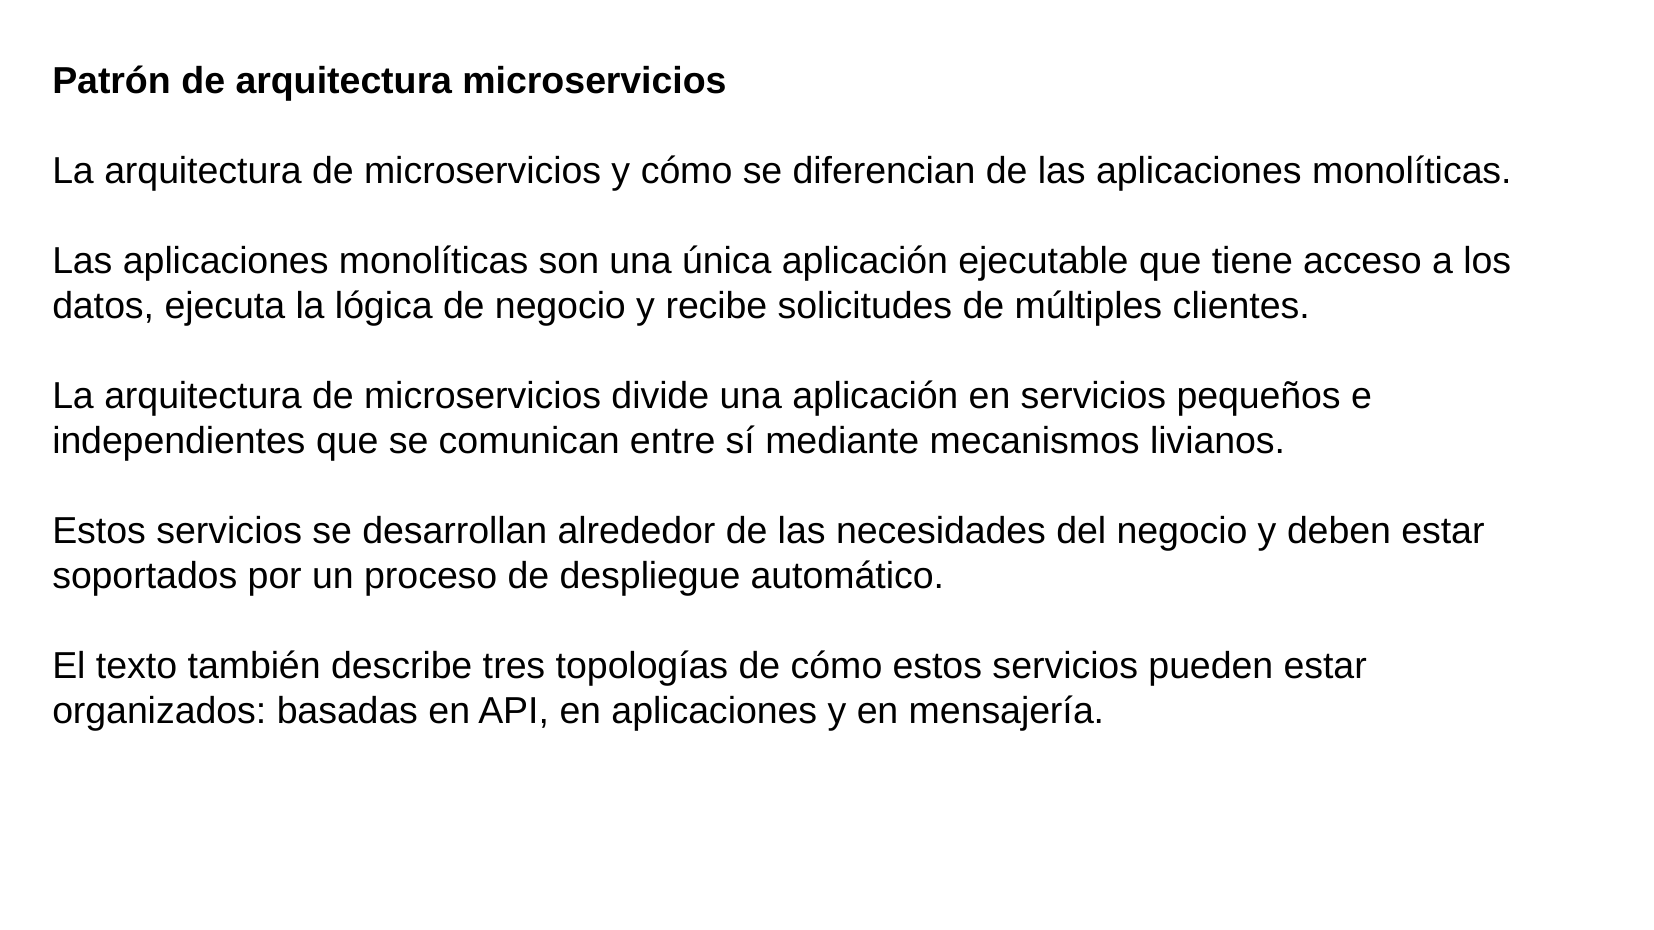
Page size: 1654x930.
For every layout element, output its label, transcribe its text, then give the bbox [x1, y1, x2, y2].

text_box Patrón de arquitectura microservicios La arquitectura de microservicios y cómo se diferencian de las aplicaciones monolíticas. Las aplicaciones monolíticas son una única aplicación ejecutable que tiene acceso a los datos, ejecuta la lógica de negocio y recibe solicitudes de múltiples clientes. La arquitectura de microservicios divide una aplicación en servicios pequeños e independientes que se comunican entre sí mediante mecanismos livianos. Estos servicios se desarrollan alrededor de las necesidades del negocio y deben estar soportados por un proceso de despliegue automático. El texto también describe tres topologías de cómo estos servicios pueden estar organizados: basadas en API, en aplicaciones y en mensajería. [37, 48, 1607, 825]
